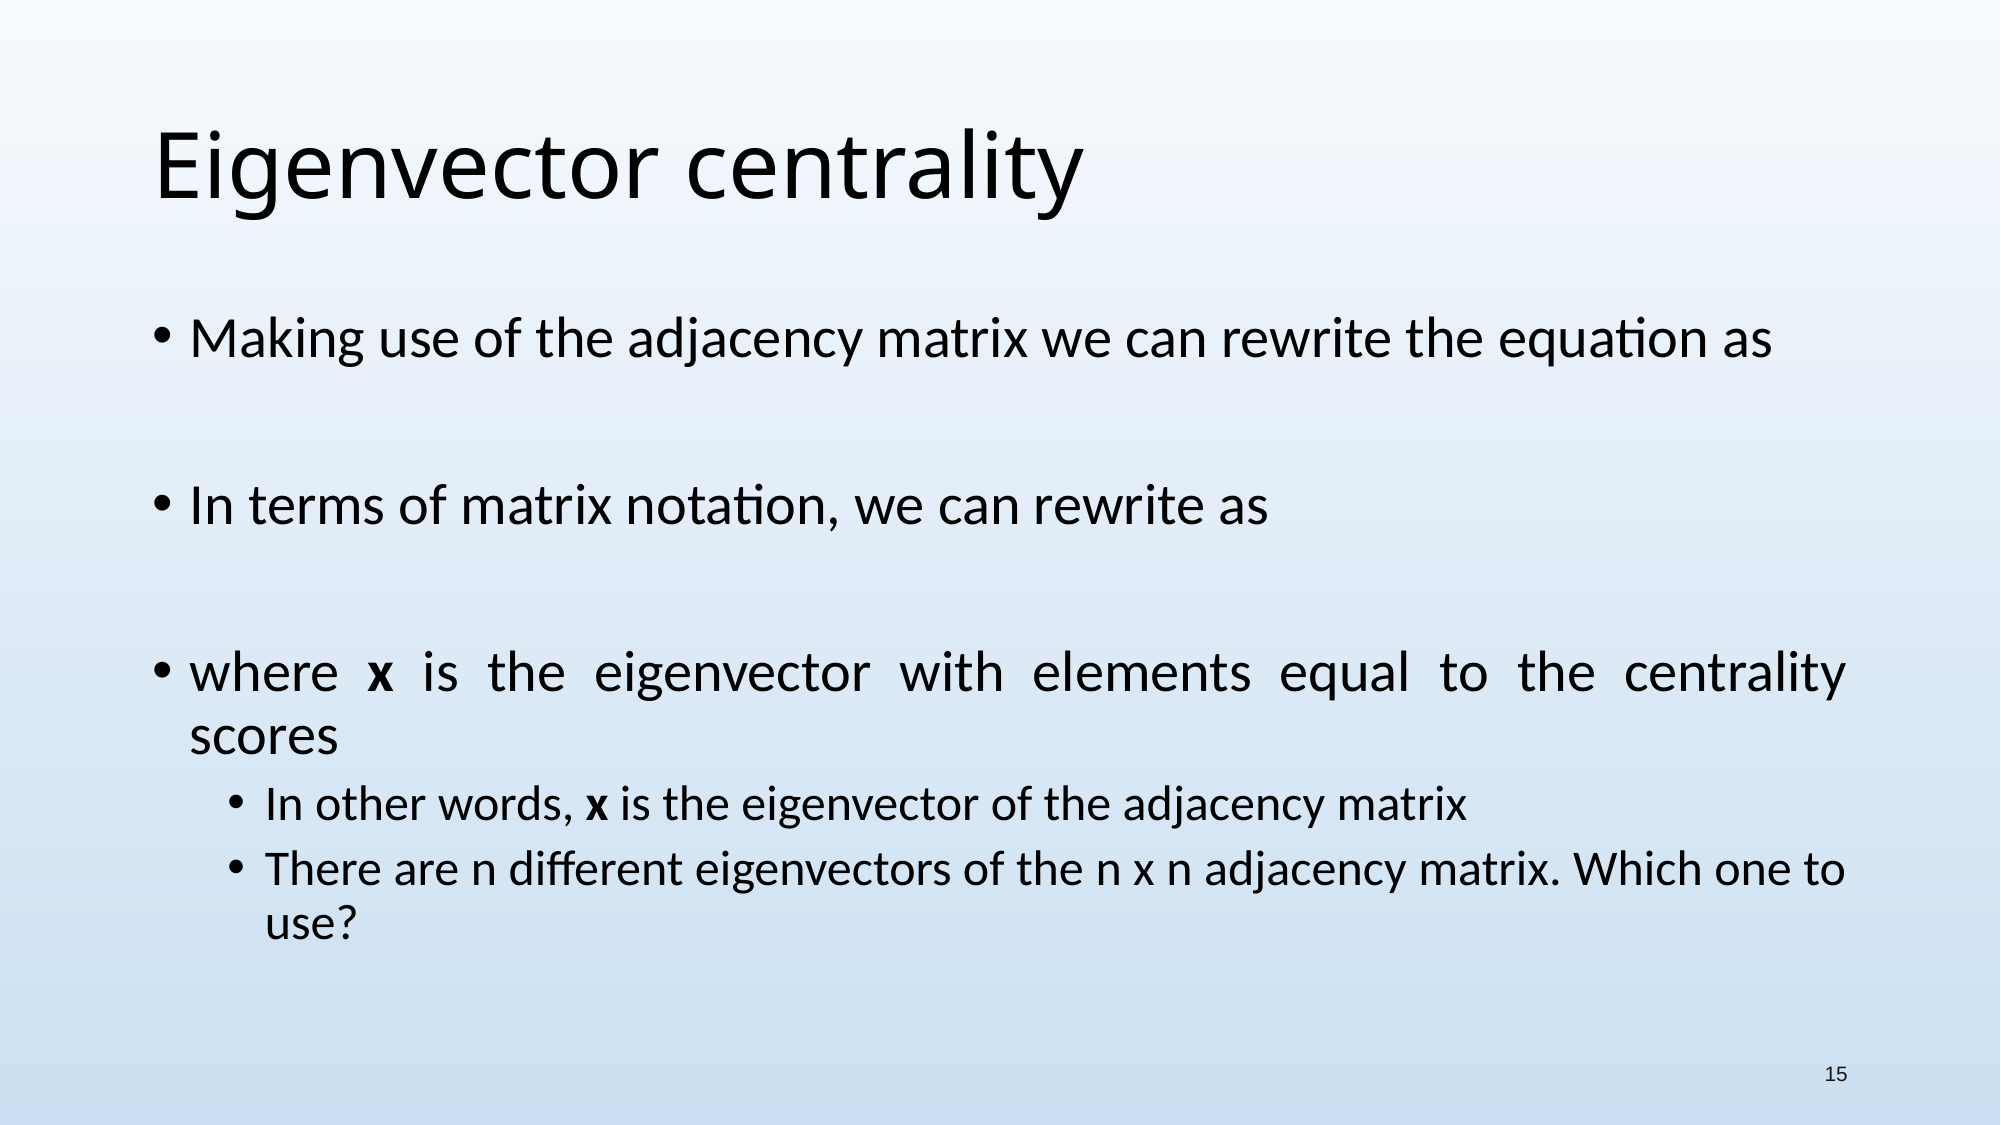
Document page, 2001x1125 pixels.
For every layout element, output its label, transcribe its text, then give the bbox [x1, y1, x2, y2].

slide_number 15 [1412, 1042, 1863, 1103]
title Eigenvector centrality [137, 59, 1863, 278]
